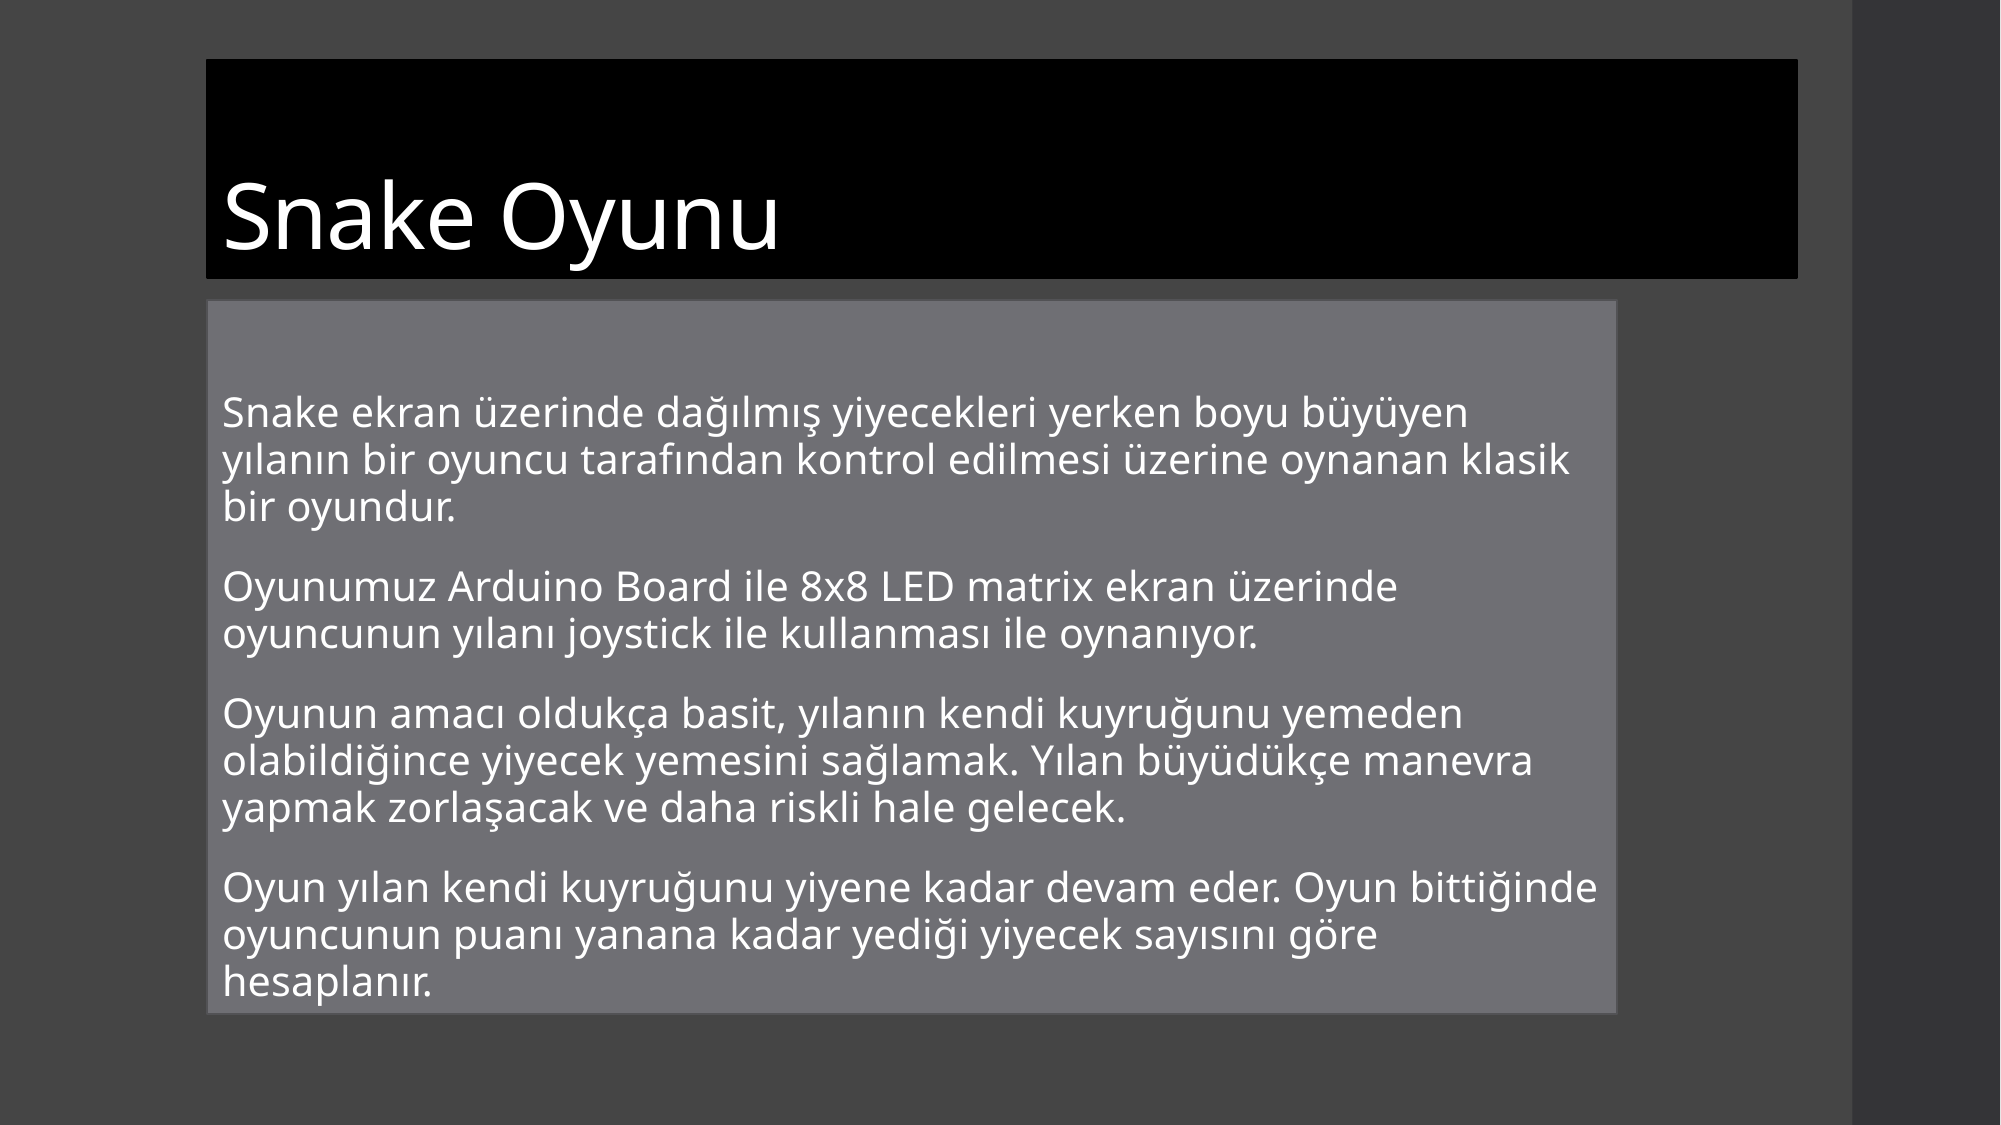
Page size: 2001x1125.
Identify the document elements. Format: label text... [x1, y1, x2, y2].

list Snake ekran üzerinde dağılmış yiyecekleri yerken boyu büyüyen yılanın bir oyuncu tarafından kontrol edilmesi üzerine oynanan klasik bir oyundur. Oyunumuz Arduino Board ile 8x8 LED matrix ekran üzerinde oyuncunun yılanı joystick ile kullanması ile oynanıyor. Oyunun amacı oldukça basit, yılanın kendi kuyruğunu yemeden olabildiğince yiyecek yemesini sağlamak. Yılan büyüdükçe manevra yapmak zorlaşacak ve daha riskli hale gelecek. Oyun yılan kendi kuyruğunu yiyene kadar devam eder. Oyun bittiğinde oyuncunun puanı yanana kadar yediği yiyecek sayısını göre hesaplanır. [206, 299, 1618, 1015]
title Snake Oyunu [206, 59, 1798, 279]
